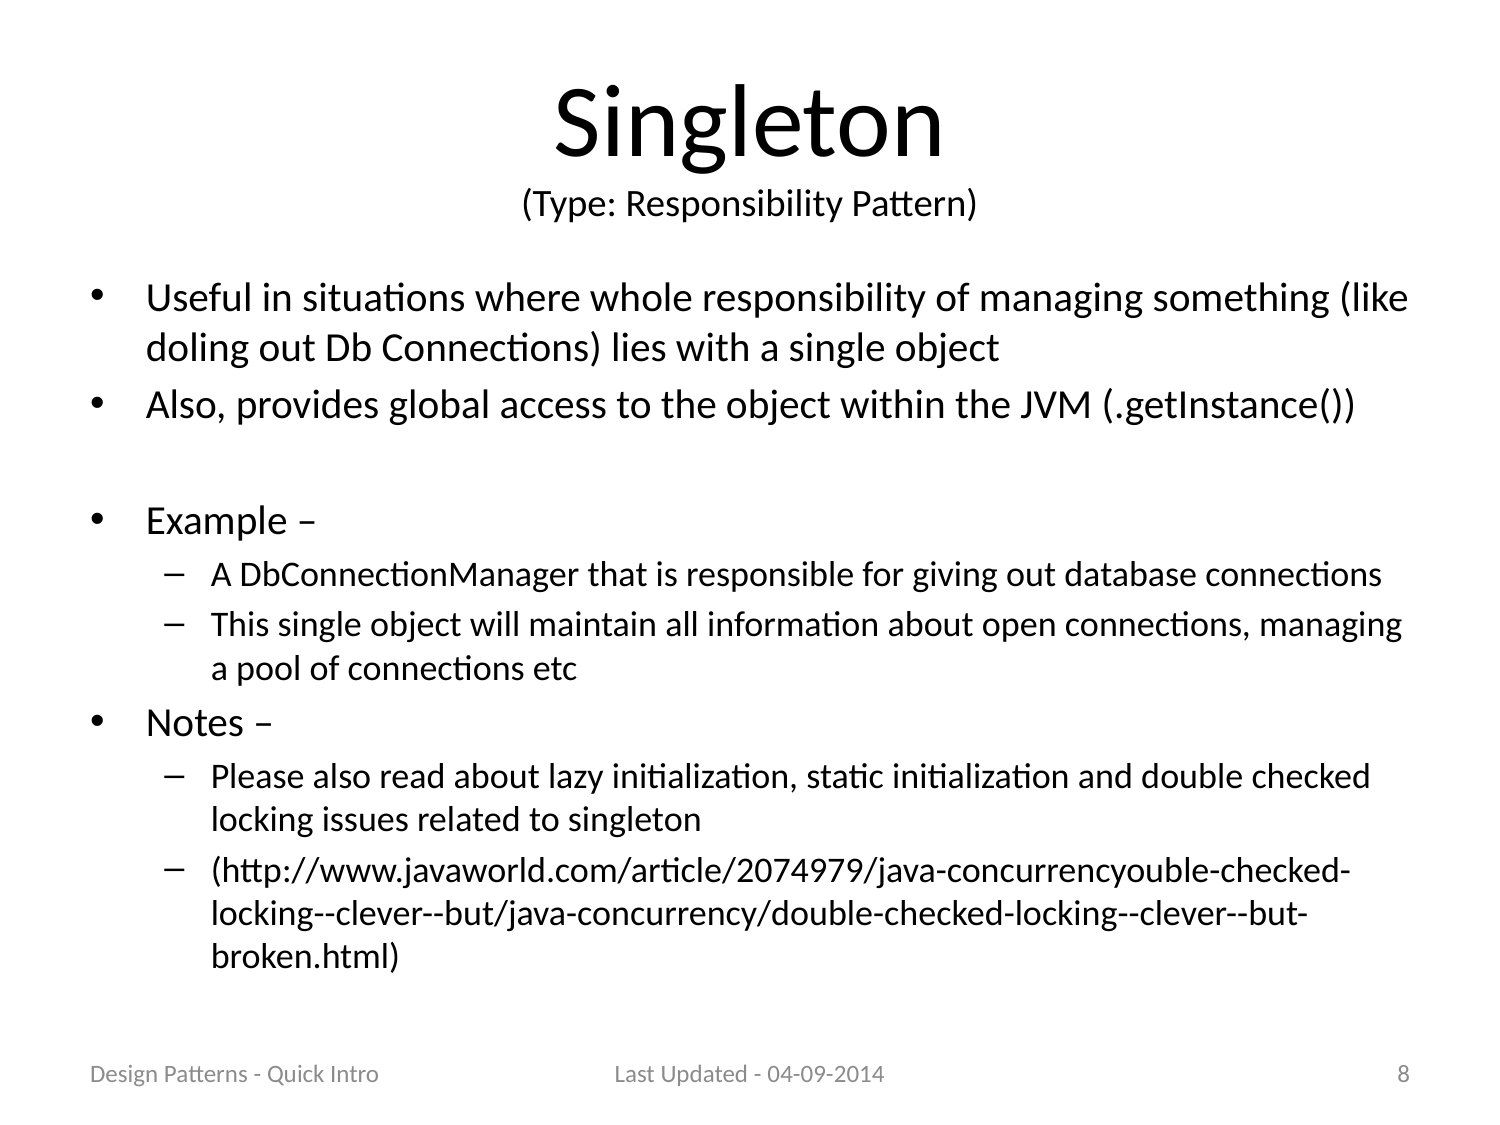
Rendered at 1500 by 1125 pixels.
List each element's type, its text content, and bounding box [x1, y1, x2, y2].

list Useful in situations where whole responsibility of managing something (like doling out Db Connections) lies with a single object Also, provides global access to the object within the JVM (.getInstance()) Example – A DbConnectionManager that is responsible for giving out database connections This single object will maintain all information about open connections, managing a pool of connections etc Notes – Please also read about lazy initialization, static initialization and double checked locking issues related to singleton (http://www.javaworld.com/article/2074979/java-concurrencyouble-checked-locking--clever--but/java-concurrency/double-checked-locking--clever--but-broken.html) [75, 262, 1425, 1005]
footer Last Updated - 04-09-2014 [512, 1042, 988, 1103]
slide_number 8 [1074, 1042, 1425, 1103]
title Singleton (Type: Responsibility Pattern) [75, 45, 1425, 233]
slide_number Design Patterns - Quick Intro [75, 1042, 425, 1103]
